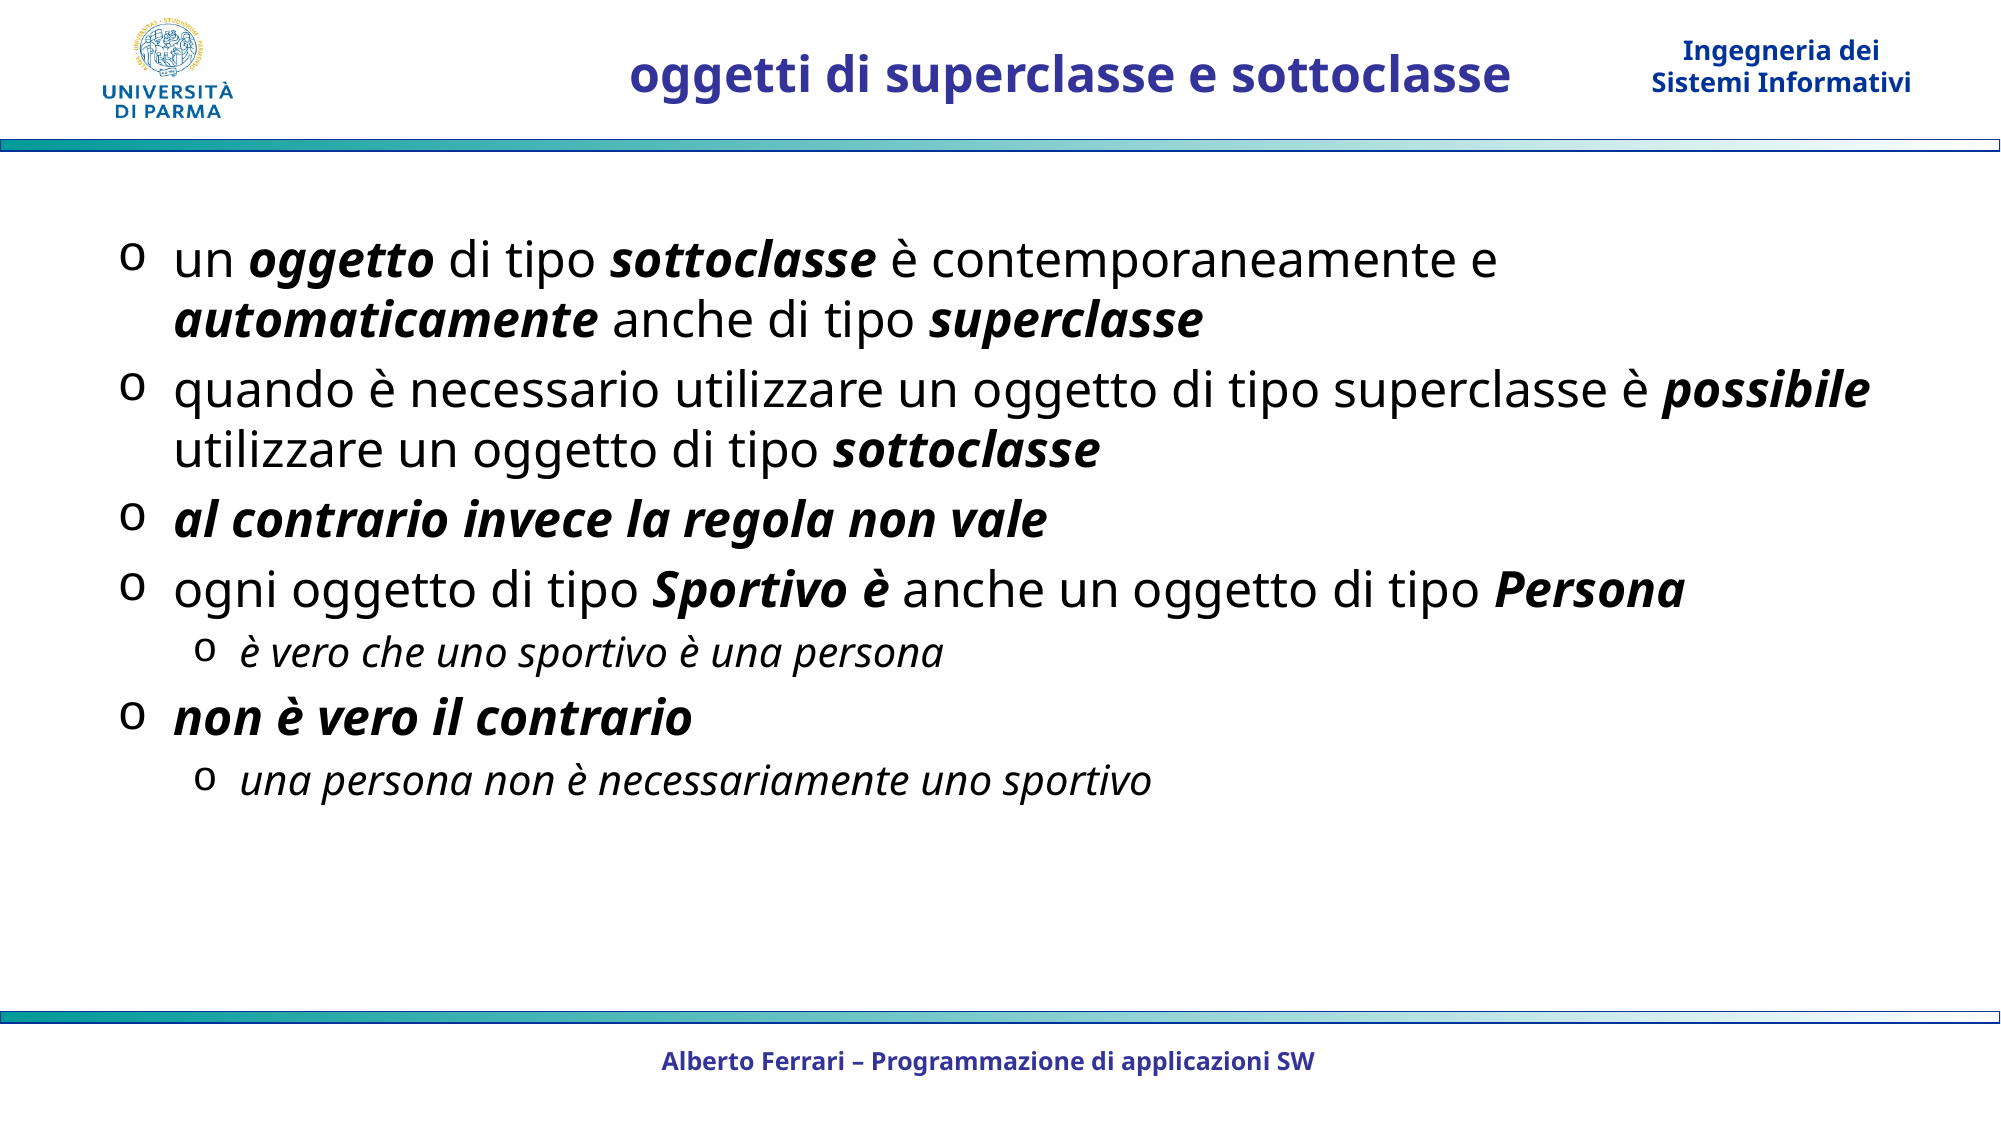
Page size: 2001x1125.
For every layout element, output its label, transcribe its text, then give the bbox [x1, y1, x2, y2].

title oggetti di superclasse e sottoclasse [559, 19, 1583, 126]
picture [103, 18, 233, 118]
list un oggetto di tipo sottoclasse è contemporaneamente e automaticamente anche di tipo superclasse quando è necessario utilizzare un oggetto di tipo superclasse è possibile utilizzare un oggetto di tipo sottoclasse al contrario invece la regola non vale ogni oggetto di tipo Sportivo è anche un oggetto di tipo Persona è vero che uno sportivo è una persona non è vero il contrario una persona non è necessariamente uno sportivo [102, 220, 1903, 963]
footer Alberto Ferrari – Programmazione di applicazioni SW [366, 1037, 1611, 1092]
